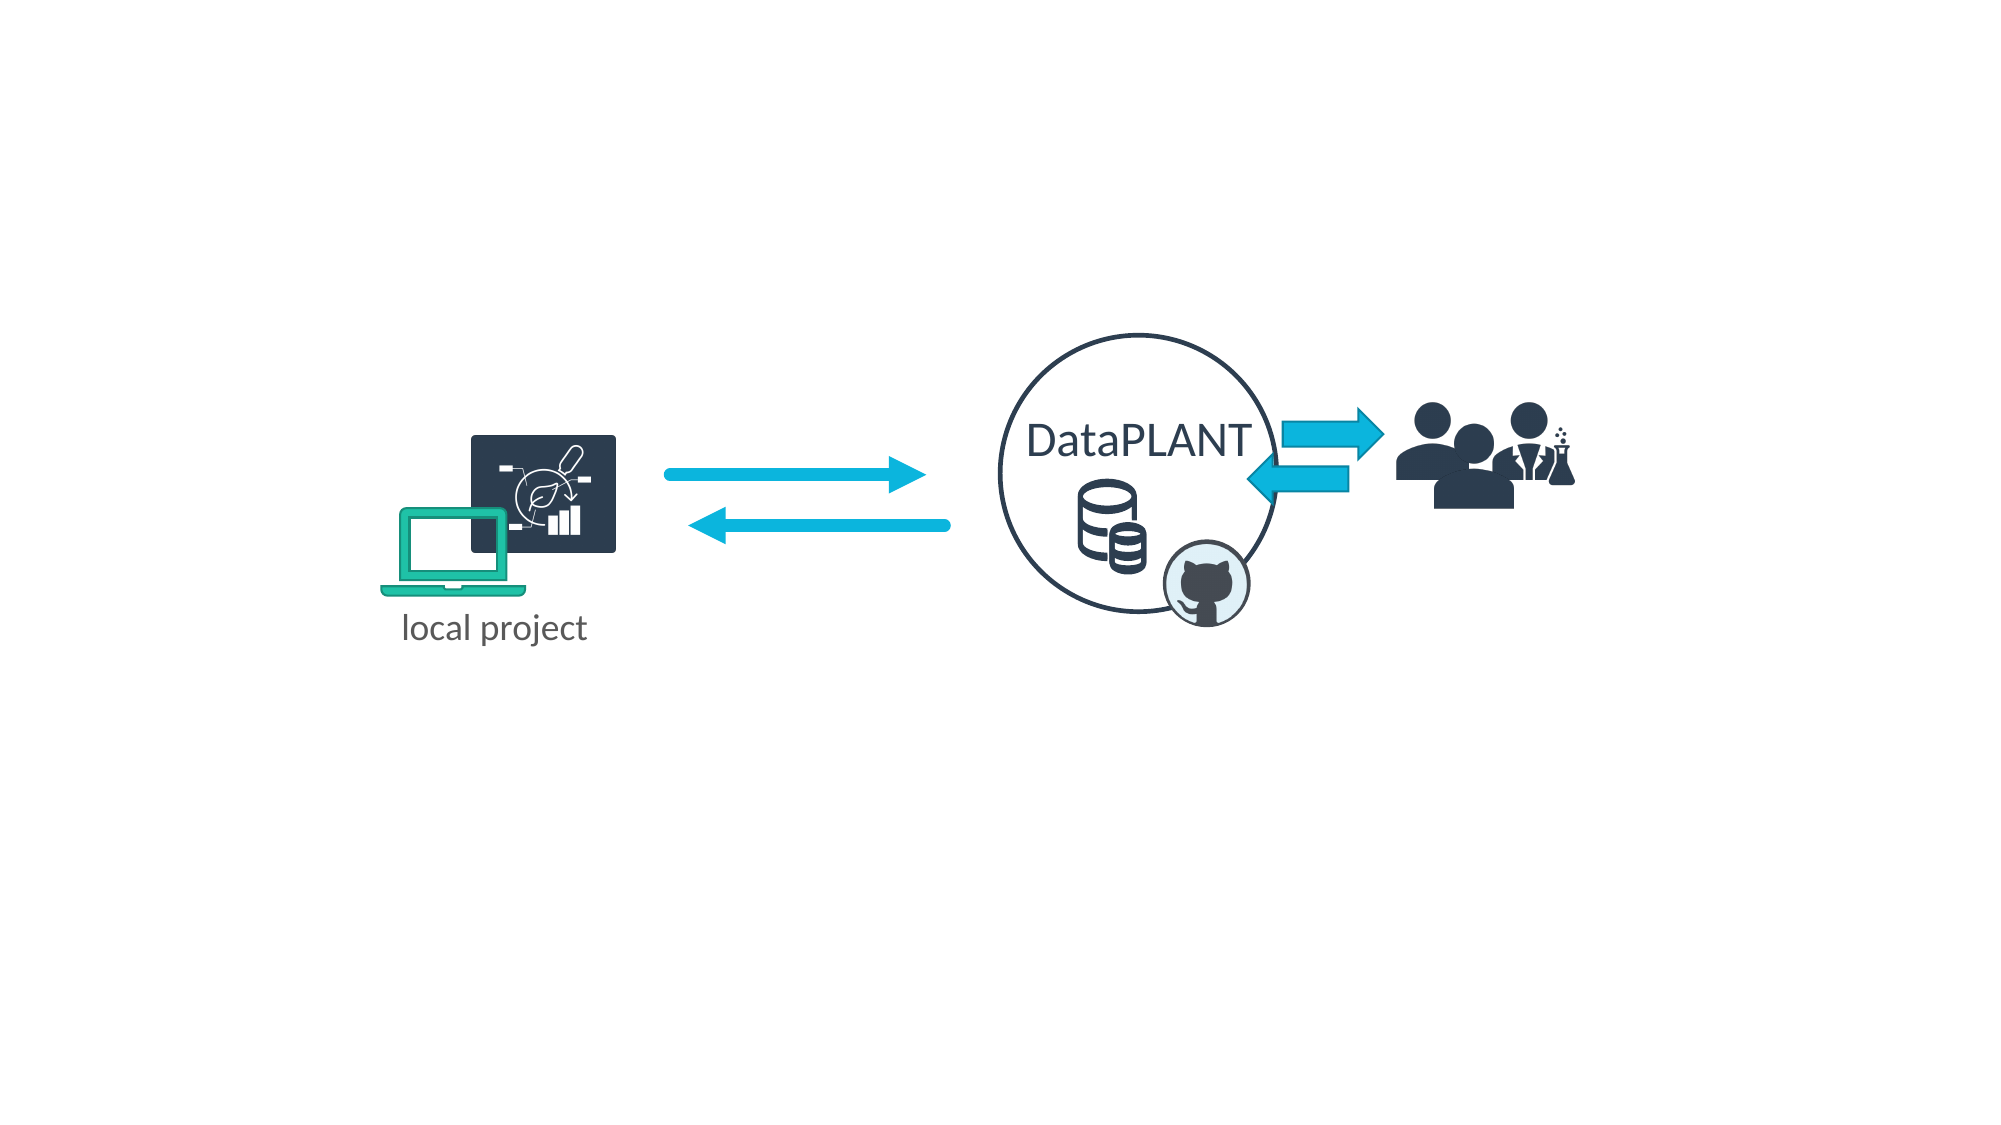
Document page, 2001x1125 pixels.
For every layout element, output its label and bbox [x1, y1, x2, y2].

text_box [1077, 478, 1147, 573]
text_box [381, 335, 1584, 657]
